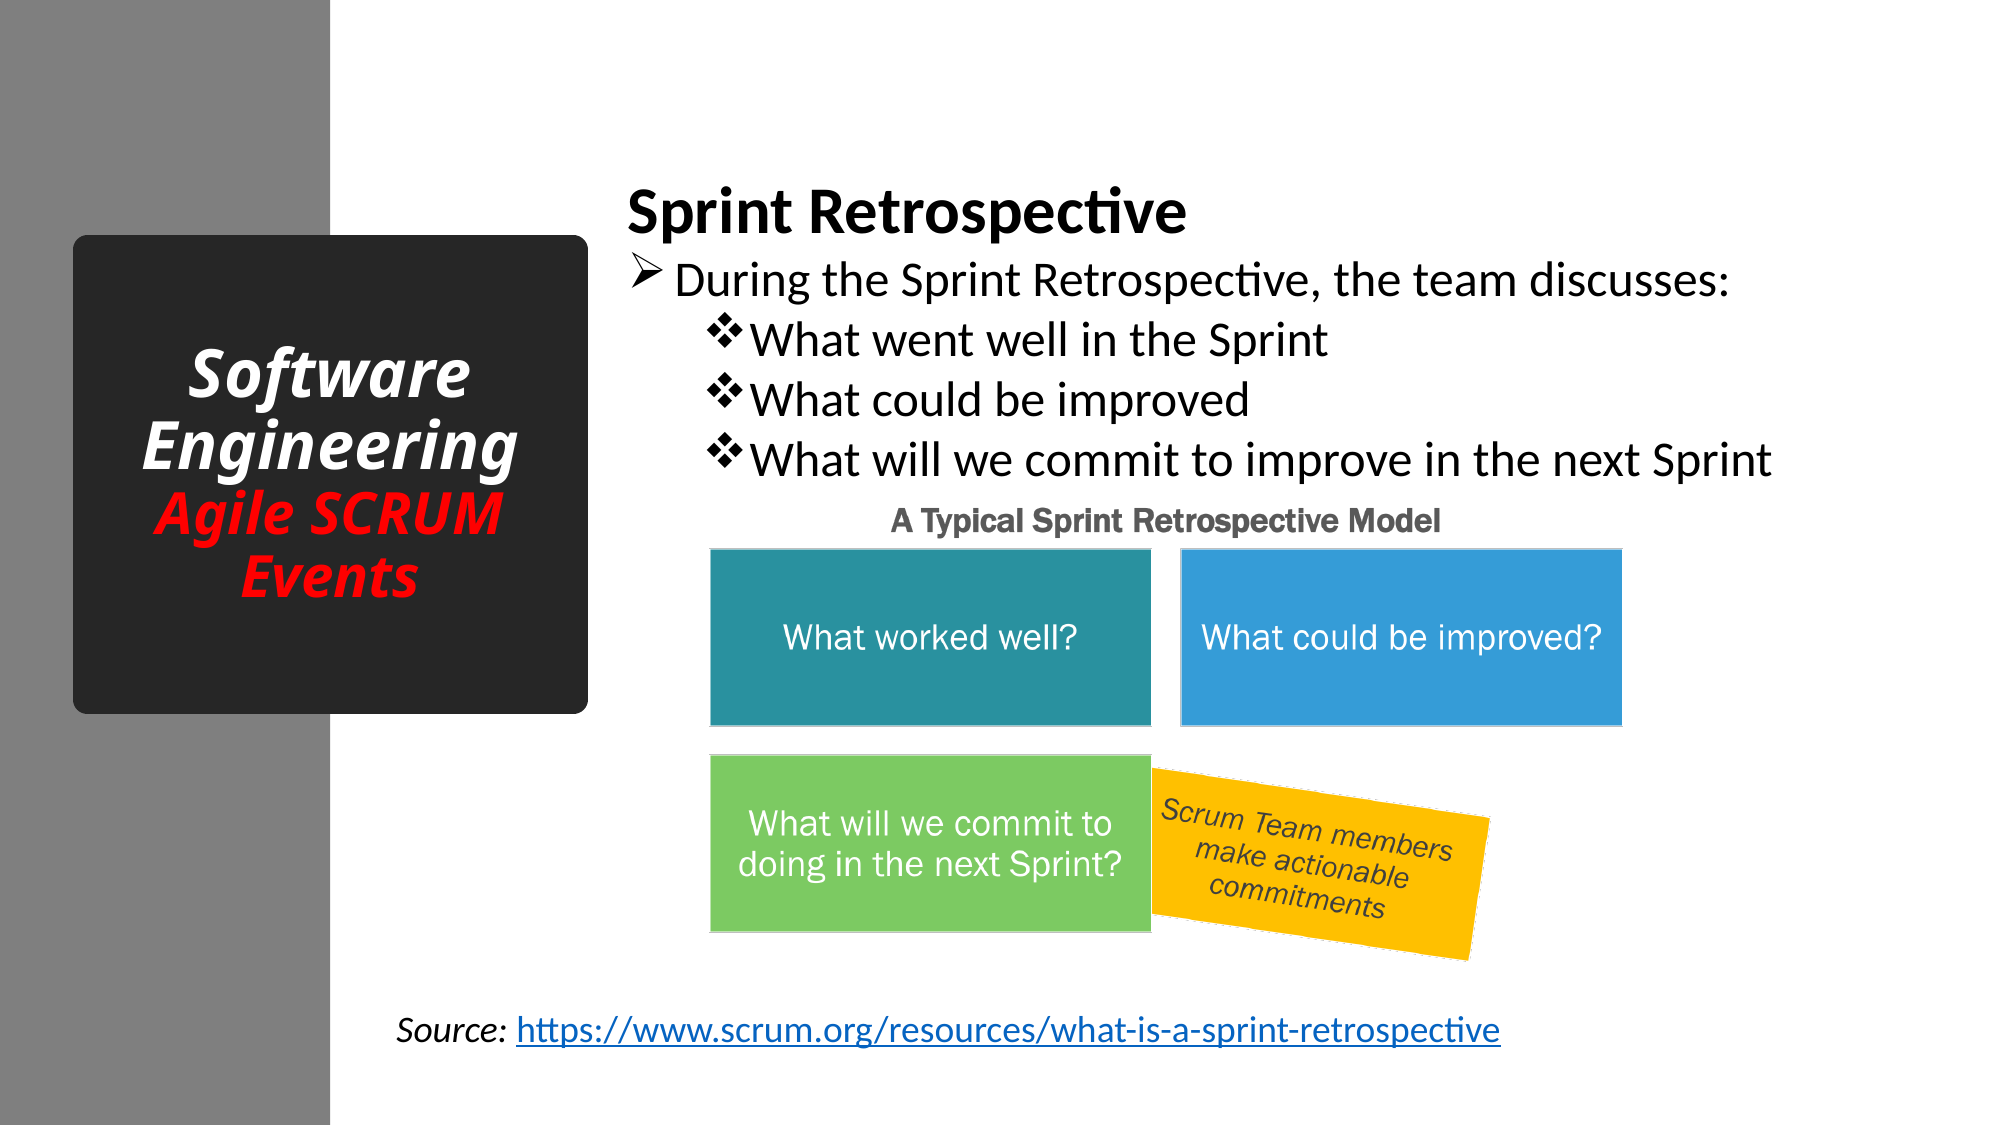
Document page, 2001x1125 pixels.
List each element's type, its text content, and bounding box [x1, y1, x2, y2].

text_box Sprint Retrospective During the Sprint Retrospective, the team discusses: What went well in the Sprint What could be improved What will we commit to improve in the next Sprint [612, 159, 1913, 554]
title Software Engineering Agile SCRUM Events [87, 249, 574, 700]
text_box [0, 0, 331, 1125]
text_box Source: https://www.scrum.org/resources/what-is-a-sprint-retrospective [381, 997, 1829, 1058]
picture [709, 487, 1625, 962]
